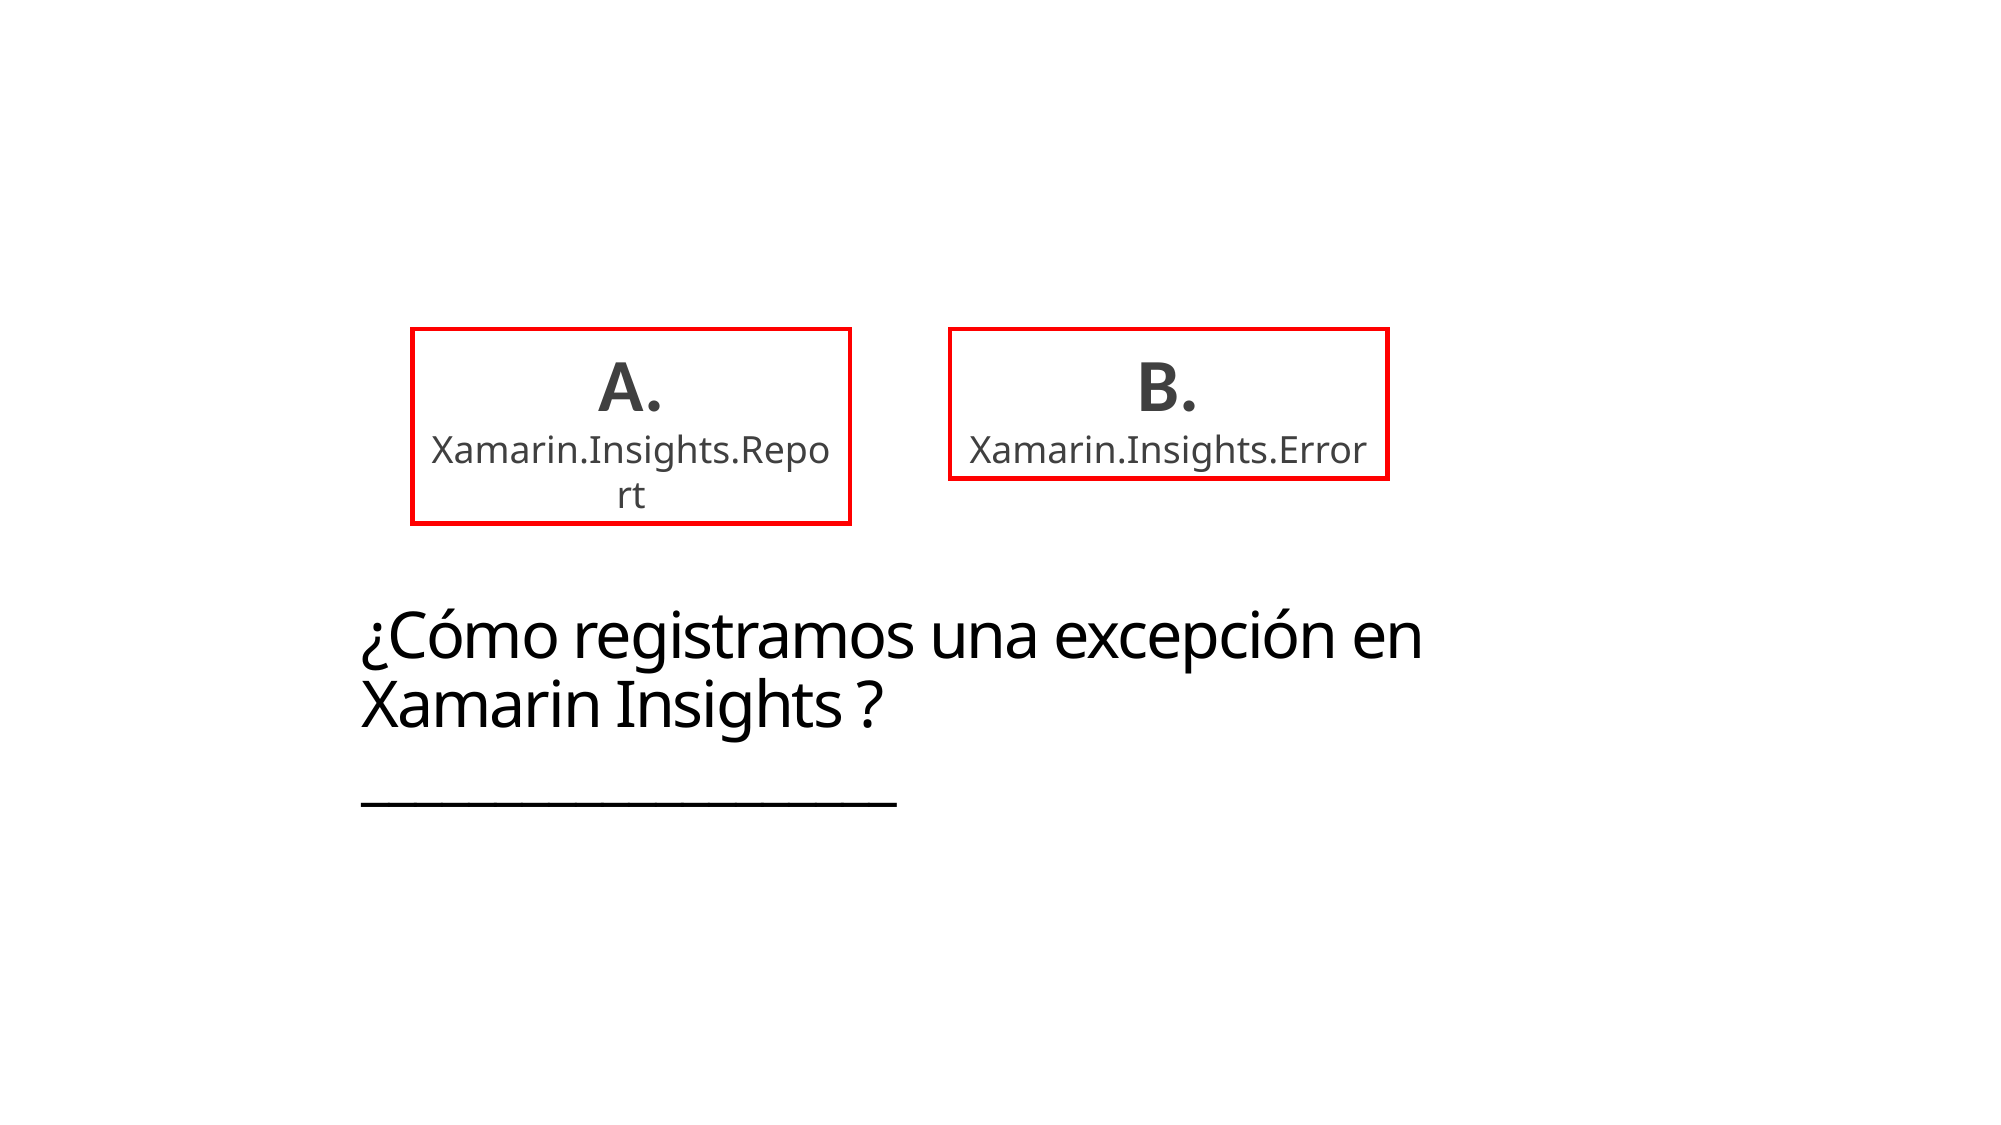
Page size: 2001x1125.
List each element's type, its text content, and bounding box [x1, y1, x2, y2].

text_box B. Xamarin.Insights.Error [949, 329, 1388, 479]
text_box A. Xamarin.Insights.Report [412, 329, 850, 524]
title ¿Cómo registramos una excepción en Xamarin Insights ? ____________________ [337, 587, 1613, 829]
